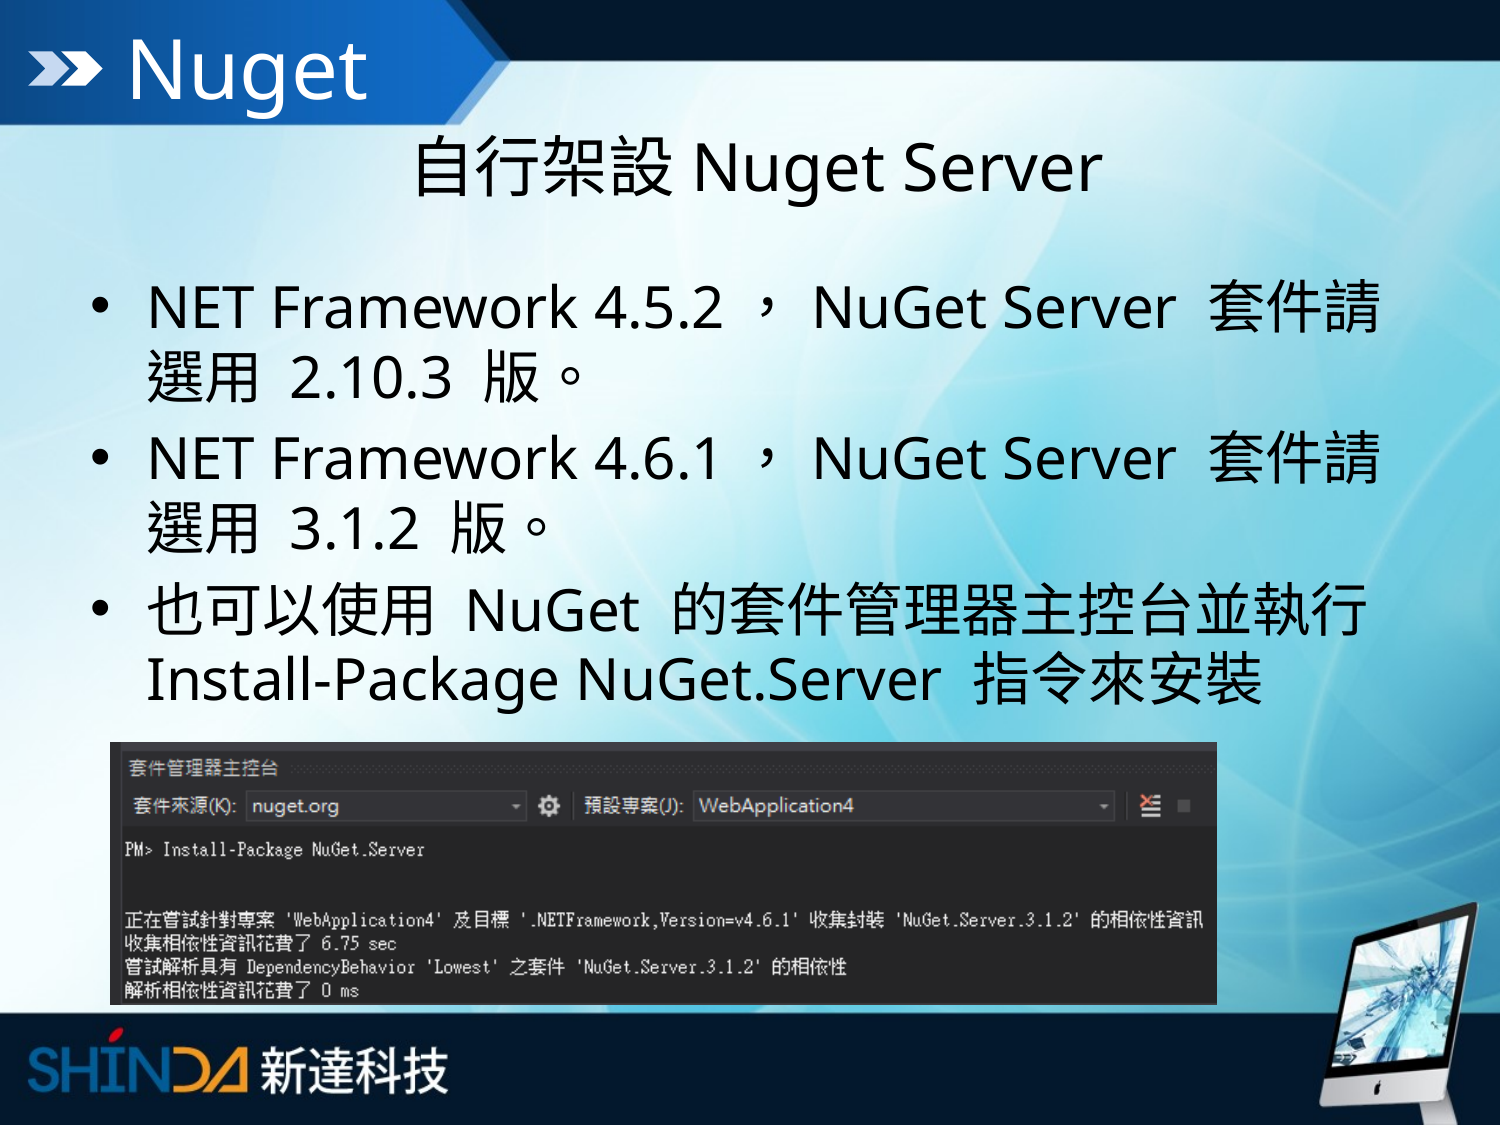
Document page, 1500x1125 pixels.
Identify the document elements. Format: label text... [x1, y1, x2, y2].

title 自行架設Nuget Server [77, 101, 1436, 228]
text_box Nuget [110, 3, 1469, 130]
list NET Framework 4.5.2，NuGet Server 套件請選用 2.10.3 版。 NET Framework 4.6.1，NuGet Server 套件請選用 3.1.2 版。 也可以使用 NuGet 的套件管理器主控台並執行 Install-Package NuGet.Server 指令來安裝 [75, 262, 1425, 1005]
picture [0, 0, 1500, 1125]
